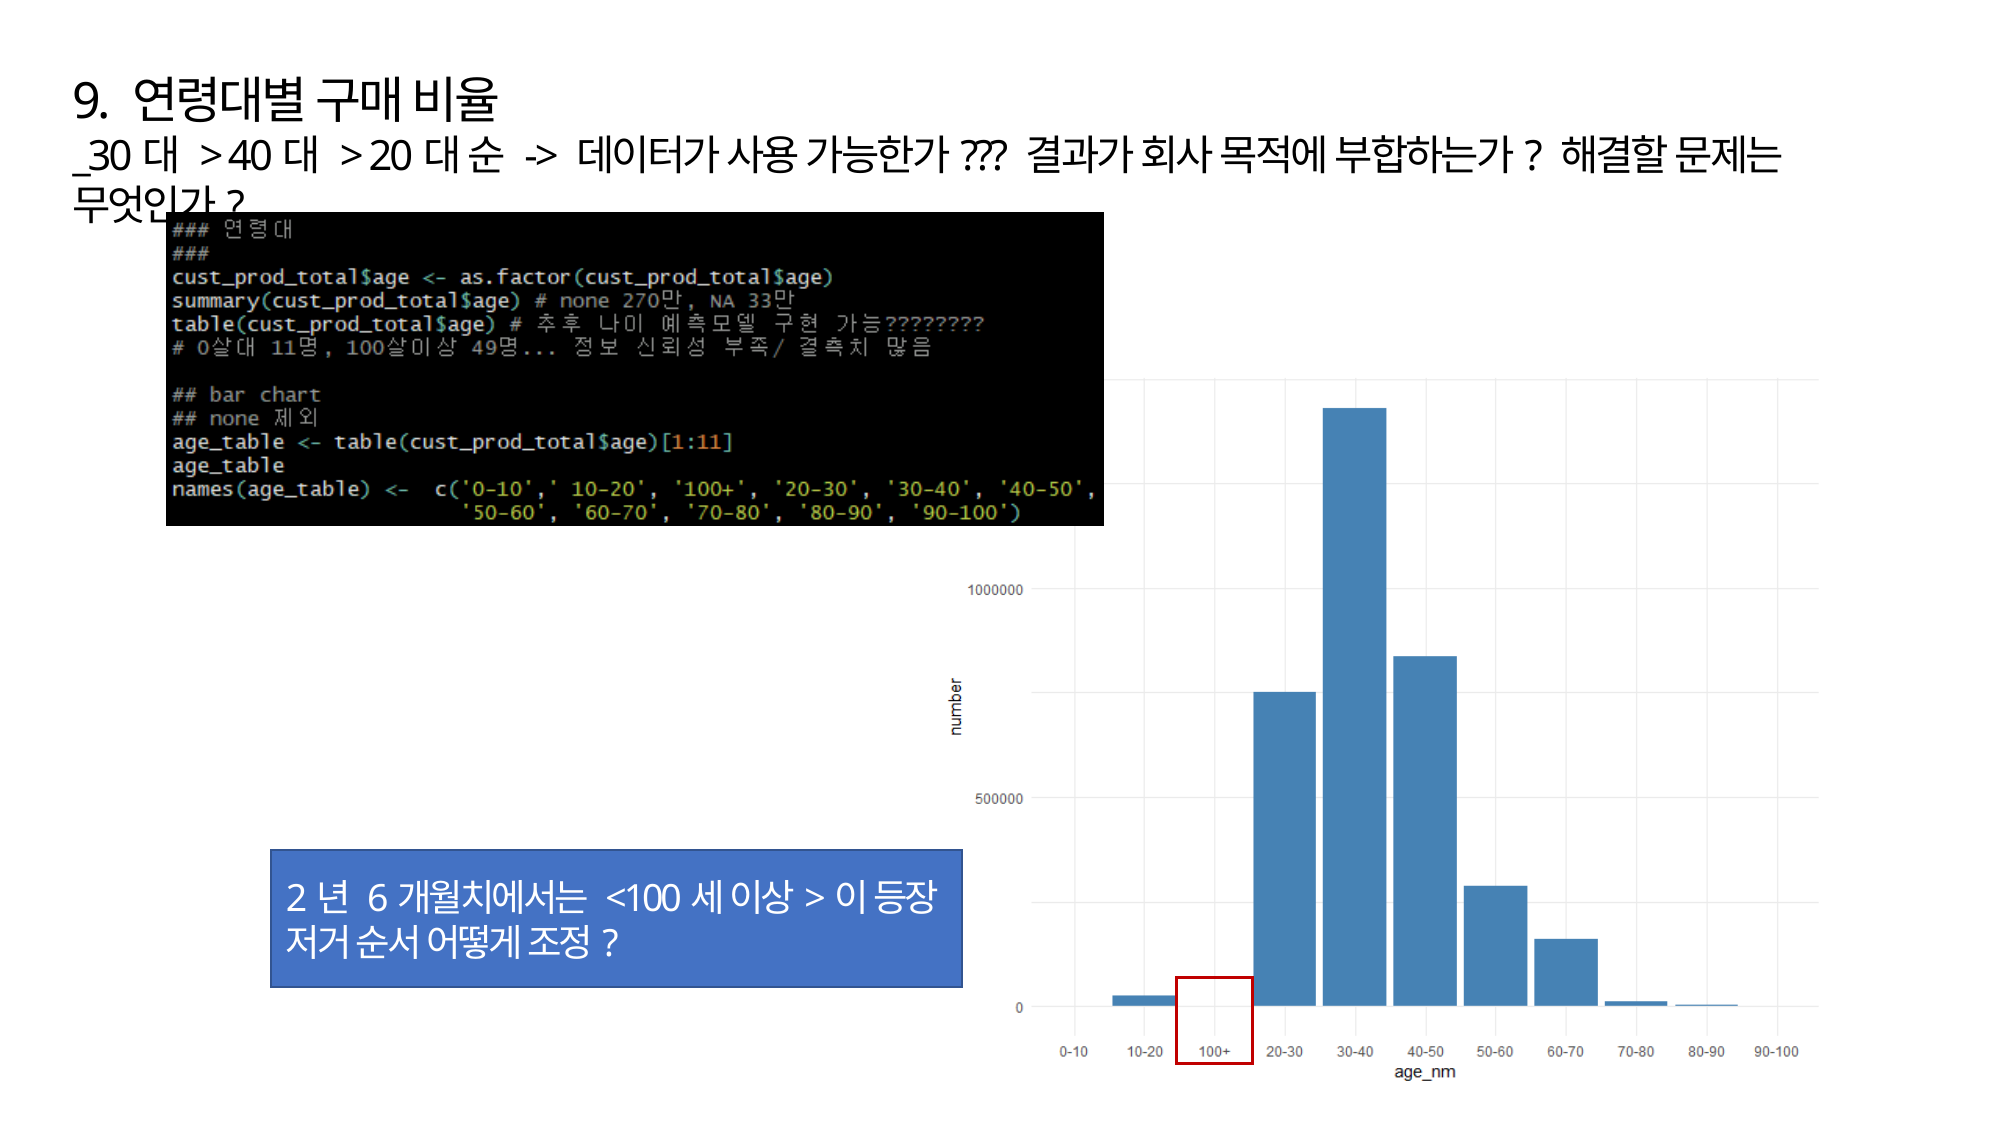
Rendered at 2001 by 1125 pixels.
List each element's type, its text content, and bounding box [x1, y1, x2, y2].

text_box 9. 연령대별 구매 비율 _30대 > 40대 > 20대 순 -> 데이터가 사용 가능한가??? 결과가 회사 목적에 부합하는가? 해결할 문제는 무엇인가? [57, 61, 1867, 237]
text_box 2년 6개월치에서는 <100세 이상>이 등장 저거 순서 어떻게 조정? [270, 849, 938, 988]
picture [166, 212, 1828, 1089]
